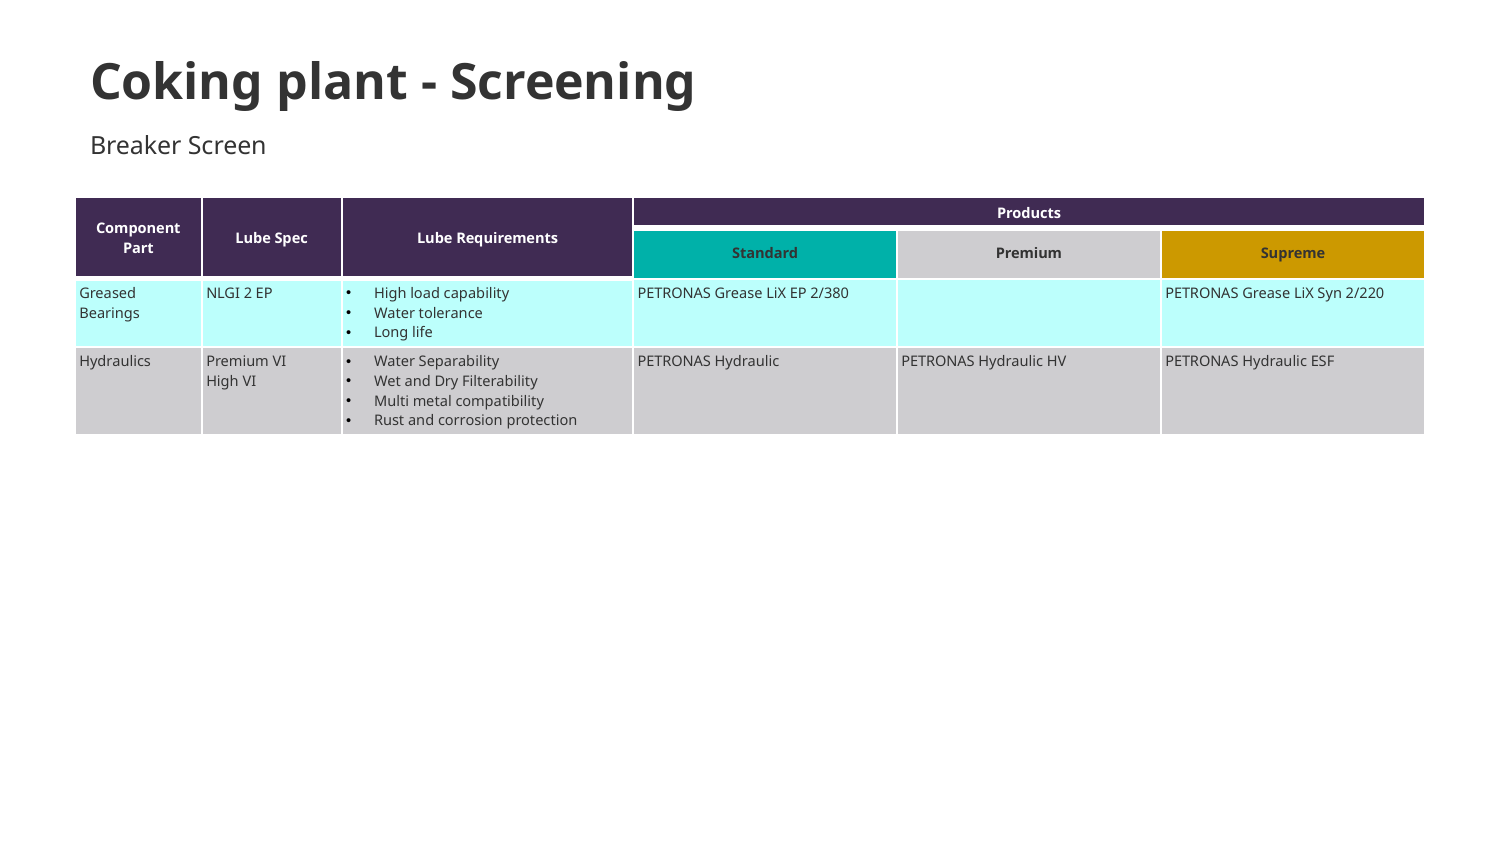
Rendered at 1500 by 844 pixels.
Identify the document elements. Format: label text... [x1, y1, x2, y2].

table_cell PETRONAS Grease LiX Syn 2/220 [1162, 280, 1424, 346]
table_cell Greased Bearings [76, 281, 201, 346]
table_cell Premium [898, 231, 1160, 278]
table_cell [898, 280, 1160, 346]
table_header Lube Spec [203, 198, 341, 276]
table_cell PETRONAS Hydraulic [634, 348, 896, 434]
title Coking plant - Screening [75, 46, 1425, 113]
table_cell PETRONAS Hydraulic HV [898, 348, 1160, 434]
list Breaker Screen [75, 121, 1425, 196]
table_cell PETRONAS Grease LiX EP 2/380 [634, 280, 896, 346]
table_cell Standard [634, 231, 896, 278]
table_cell Water Separability Wet and Dry Filterability Multi metal compatibility Rust and corrosion protection [343, 348, 632, 434]
table_cell Supreme [1162, 231, 1424, 278]
table_cell PETRONAS Hydraulic ESF [1162, 348, 1424, 434]
table_cell Hydraulics [76, 348, 201, 434]
table_cell Premium VI High VI [203, 348, 341, 434]
table_cell NLGI 2 EP [203, 281, 341, 346]
table_cell High load capability Water tolerance Long life [343, 281, 632, 346]
table_header Component Part [76, 198, 201, 276]
table_header Products [634, 198, 1424, 225]
table_header Lube Requirements [343, 198, 632, 276]
